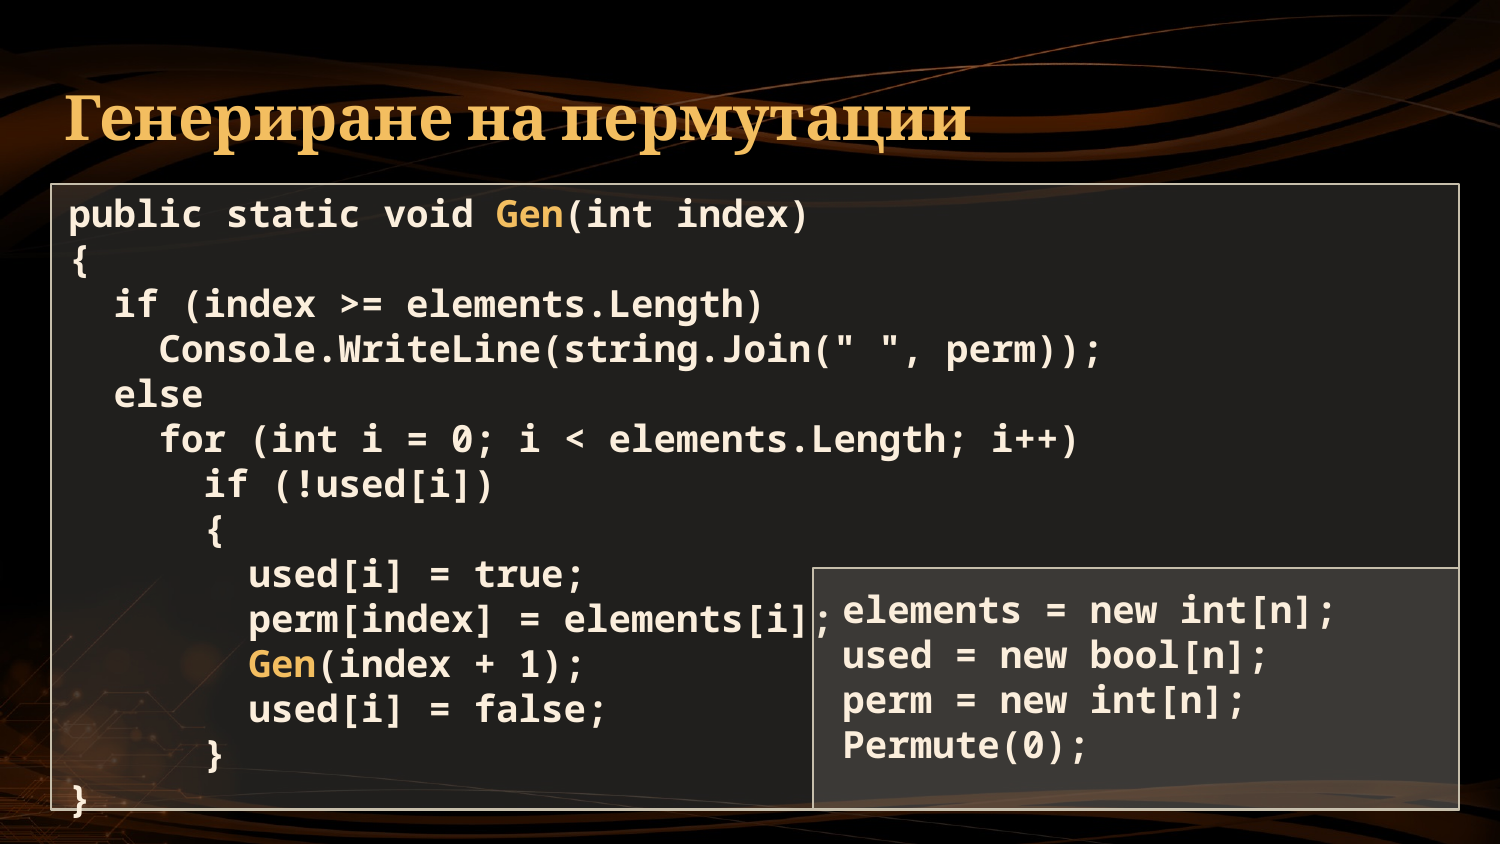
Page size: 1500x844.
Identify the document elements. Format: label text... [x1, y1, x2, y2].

picture [0, 0, 1500, 844]
title Генериране на пермутации [51, 72, 1449, 167]
text_box public static void Gen(int index) { if (index >= elements.Length) Console.WriteLine(string.Join(" ", perm)); else for (int i = 0; i < elements.Length; i++) if (!used[i]) { used[i] = true; perm[index] = elements[i]; Gen(index + 1); used[i] = false; } } [51, 183, 1459, 810]
text_box elements = new int[n]; used = new bool[n]; perm = new int[n]; Permute(0); [812, 568, 1459, 811]
